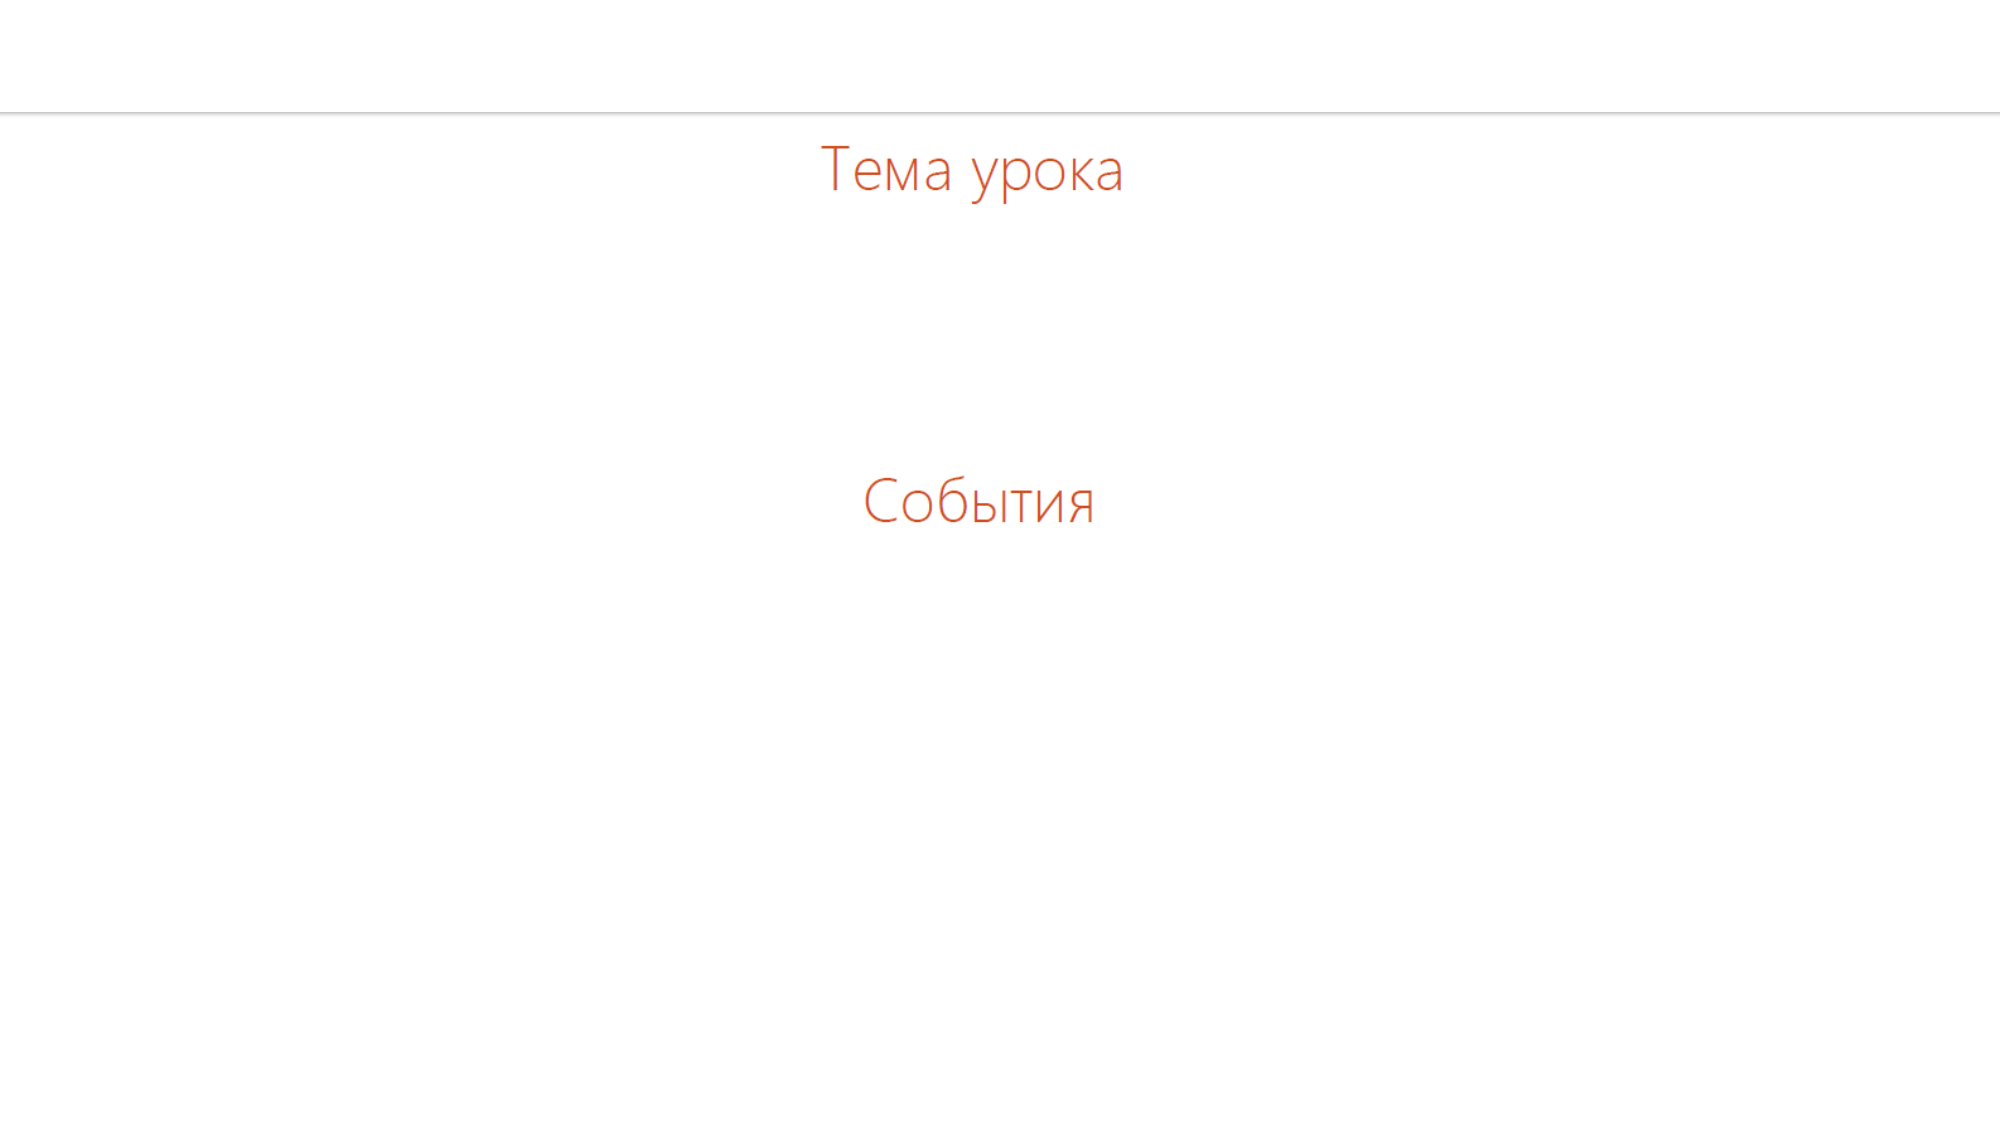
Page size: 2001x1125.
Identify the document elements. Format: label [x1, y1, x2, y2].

picture [0, 112, 2000, 1013]
